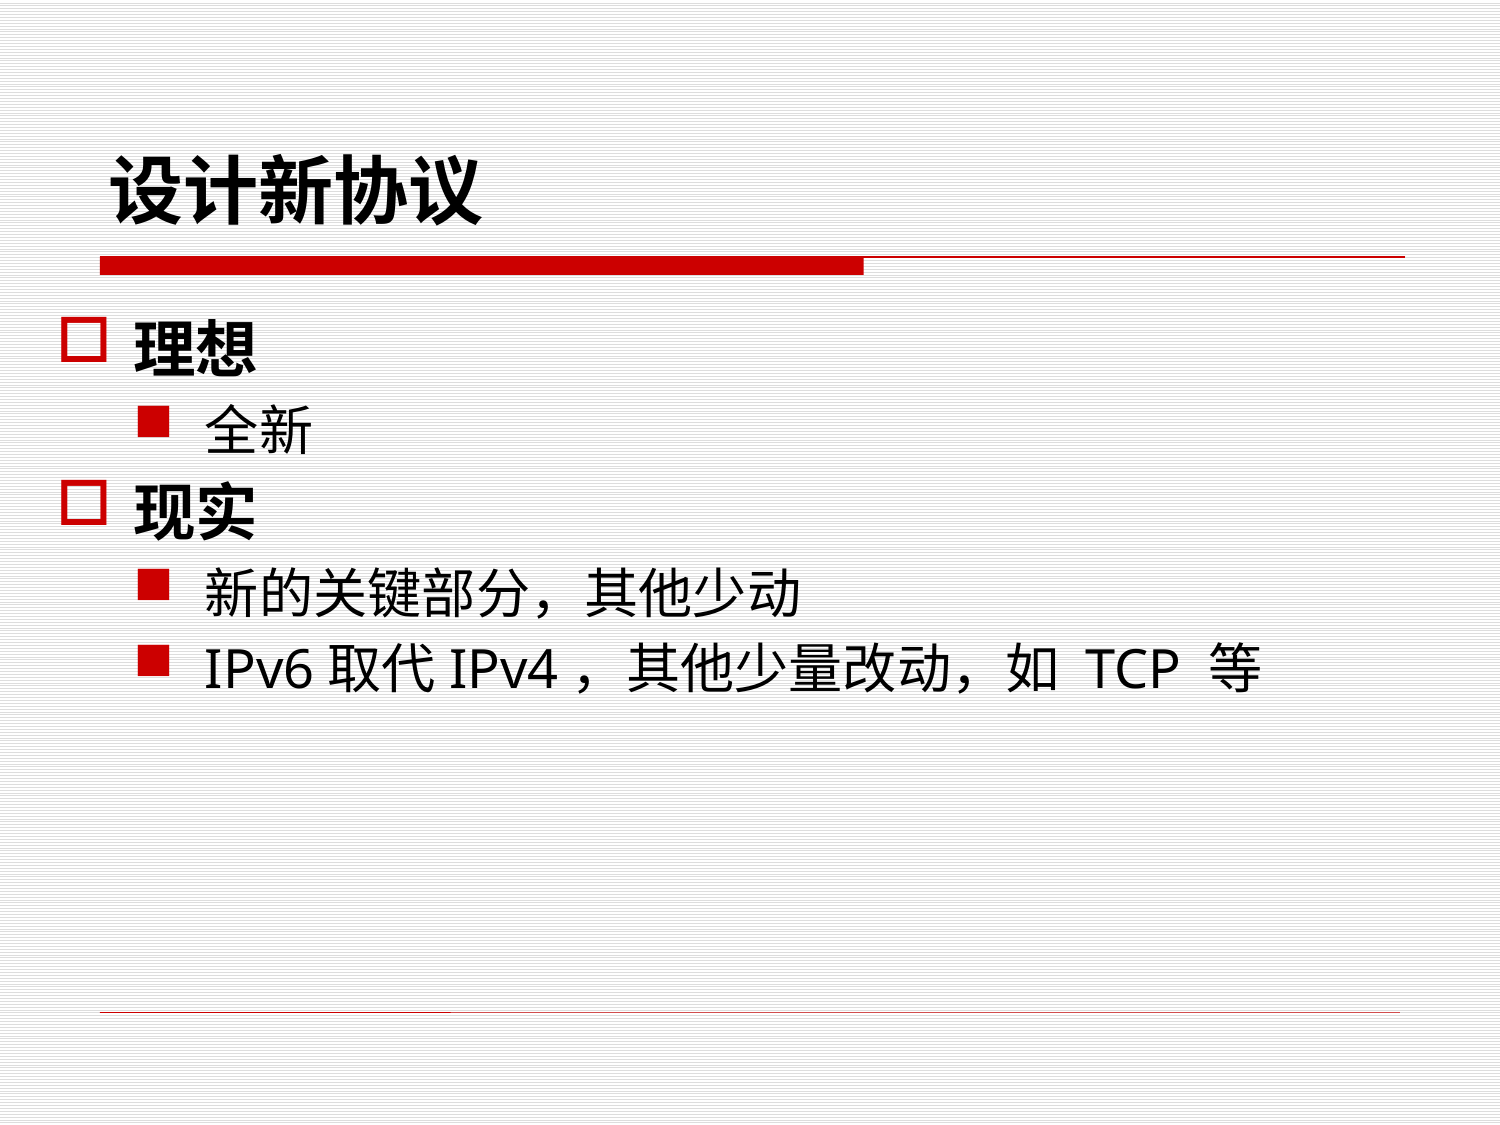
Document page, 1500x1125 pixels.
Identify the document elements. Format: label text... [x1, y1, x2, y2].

text_box 理想 全新 现实 新的关键部分，其他少动 IPv6取代IPv4，其他少量改动，如 TCP 等 [41, 302, 1400, 894]
text_box 设计新协议 [93, 128, 1344, 242]
